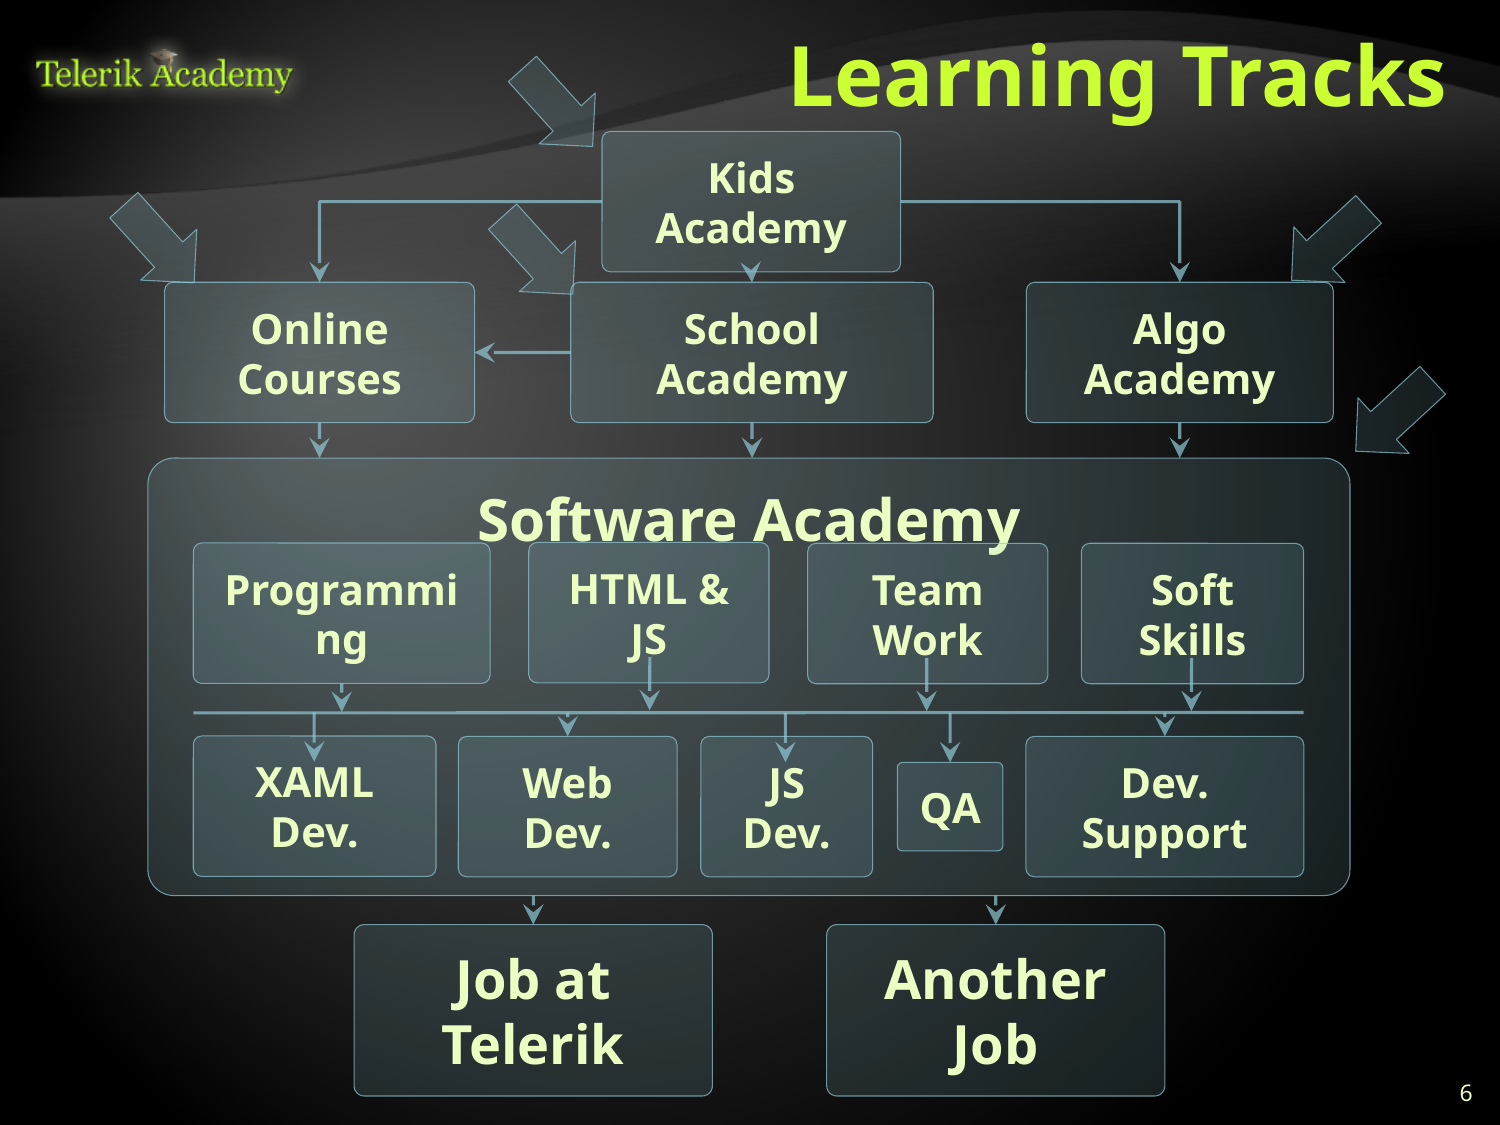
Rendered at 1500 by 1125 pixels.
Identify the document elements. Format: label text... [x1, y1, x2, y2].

text_box Team Work [807, 543, 1048, 684]
text_box Job at Telerik [354, 924, 713, 1097]
text_box Soft Skills [1081, 543, 1304, 684]
text_box School Academy [570, 282, 934, 423]
text_box [1355, 366, 1446, 454]
slide_number 6 [1412, 1074, 1488, 1113]
text_box Another Job [826, 924, 1165, 1097]
text_box Online Courses [164, 282, 475, 423]
text_box Software Academy [147, 458, 1351, 896]
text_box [900, 201, 1181, 309]
text_box QA [897, 762, 1003, 851]
text_box Dev. Support [1025, 736, 1304, 877]
text_box [1291, 195, 1382, 283]
picture [0, 0, 1500, 1125]
text_box XAML Dev. [193, 735, 437, 877]
title Learning Tracks [300, 12, 1463, 150]
text_box [508, 56, 596, 147]
text_box Web Dev. [458, 736, 678, 877]
text_box JS Dev. [700, 736, 873, 877]
text_box Algo Academy [1026, 282, 1334, 423]
text_box Programming [193, 542, 491, 684]
text_box [109, 192, 197, 283]
text_box HTML & JS [528, 542, 770, 683]
text_box Kids Academy [601, 150, 901, 272]
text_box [319, 201, 603, 309]
